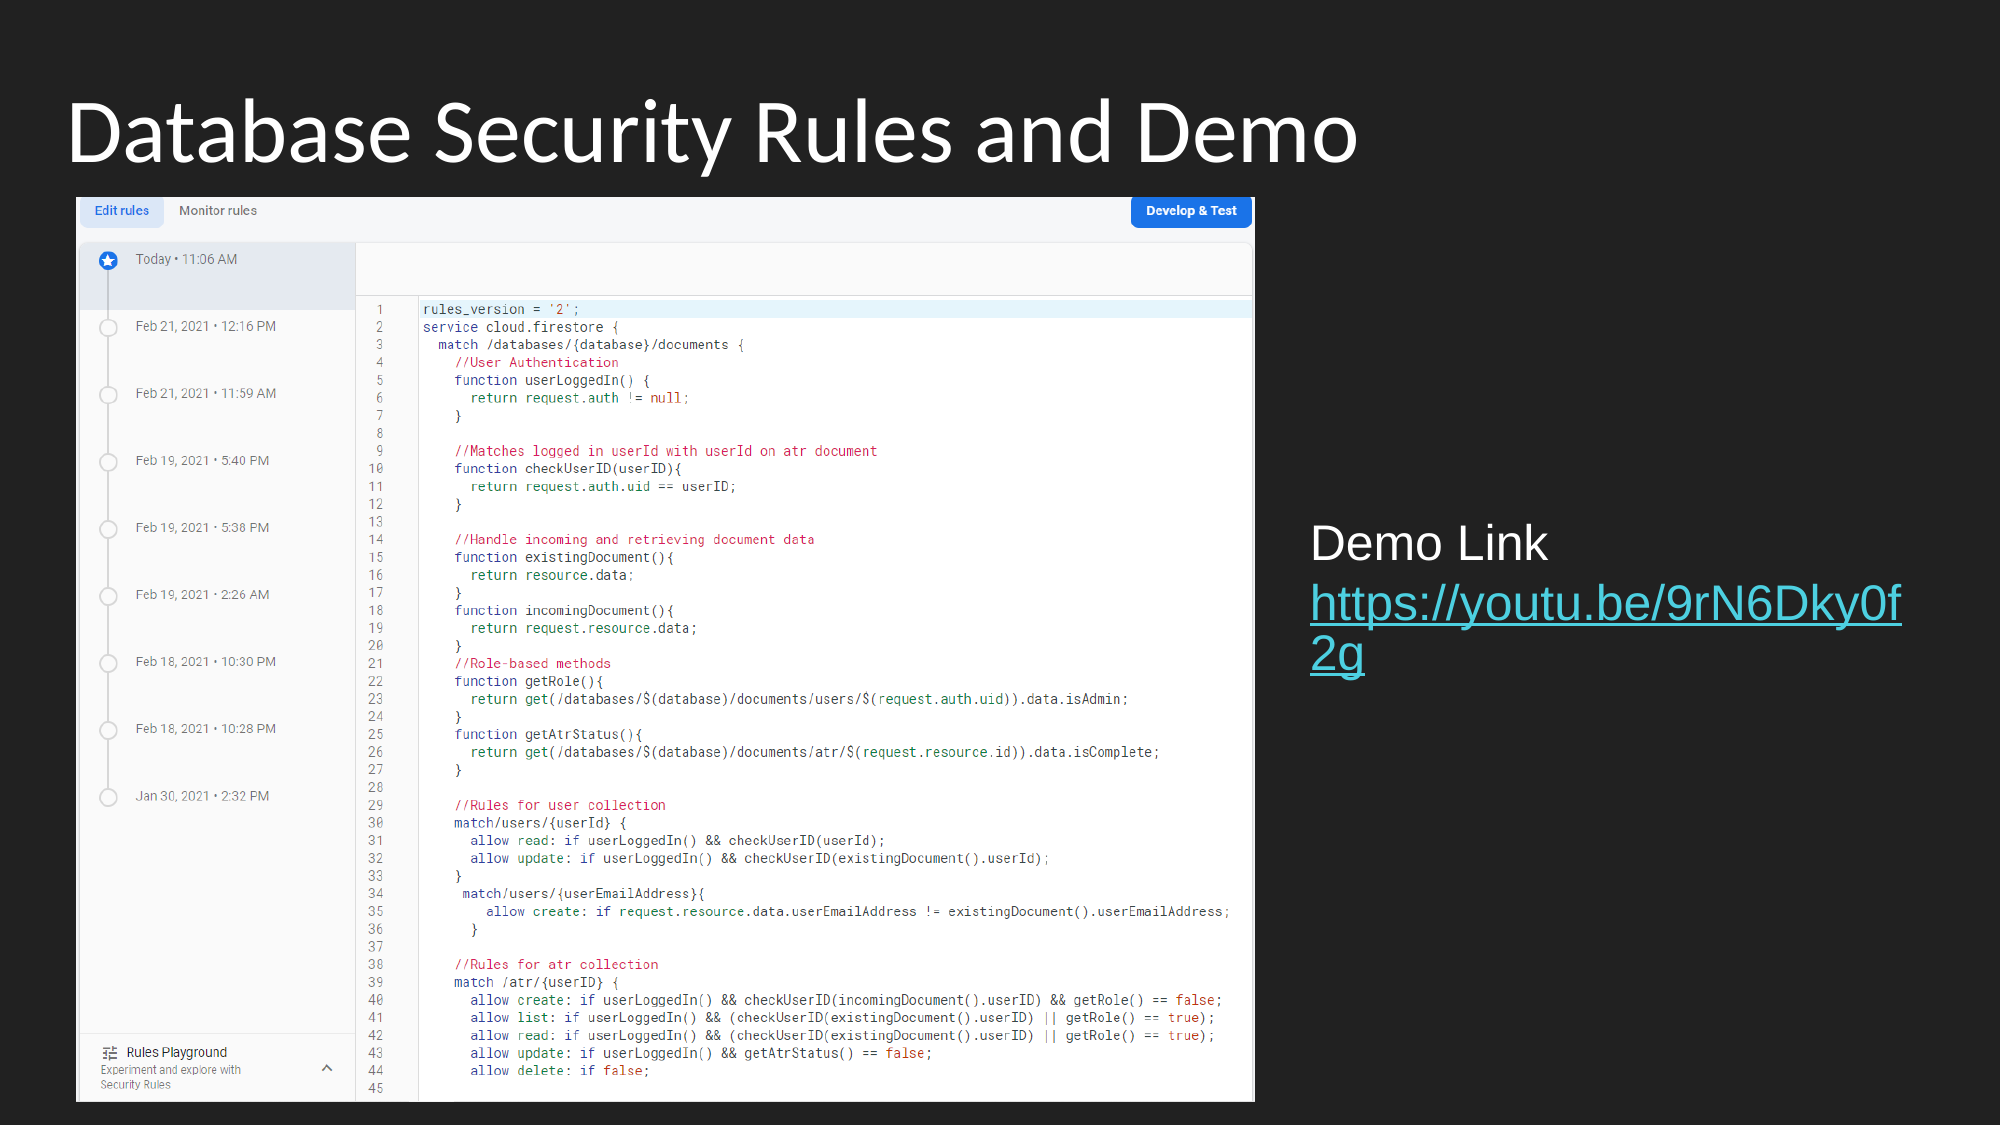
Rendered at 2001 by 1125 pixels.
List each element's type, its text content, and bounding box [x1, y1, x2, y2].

picture [76, 196, 1255, 1102]
title Database Security Rules and Demo [51, 23, 1416, 242]
text_box Demo Link https://youtu.be/9rN6Dky0f2g [1294, 495, 1945, 646]
